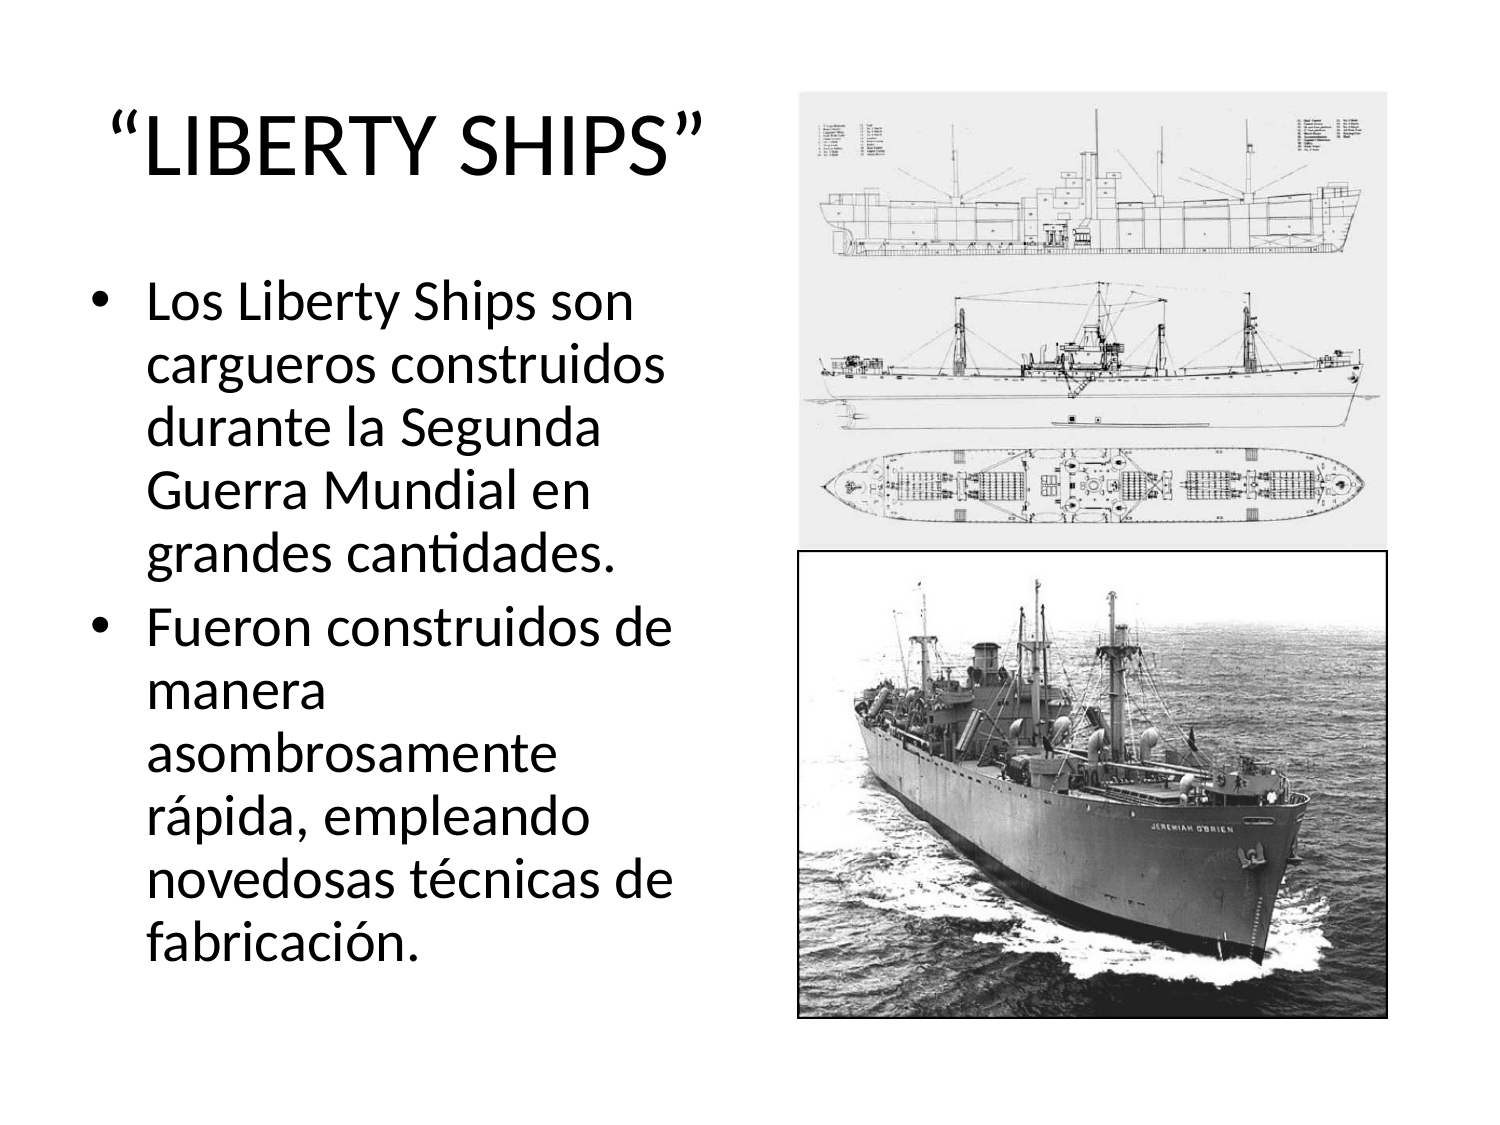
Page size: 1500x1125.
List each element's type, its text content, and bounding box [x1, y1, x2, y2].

picture [796, 550, 1388, 1019]
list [796, 89, 1388, 550]
title “LIBERTY SHIPS” [74, 44, 739, 233]
list Los Liberty Ships son cargueros construidos durante la Segunda Guerra Mundial en grandes cantidades. Fueron construidos de manera asombrosamente rápida, empleando novedosas técnicas de fabricación. [74, 262, 738, 1006]
